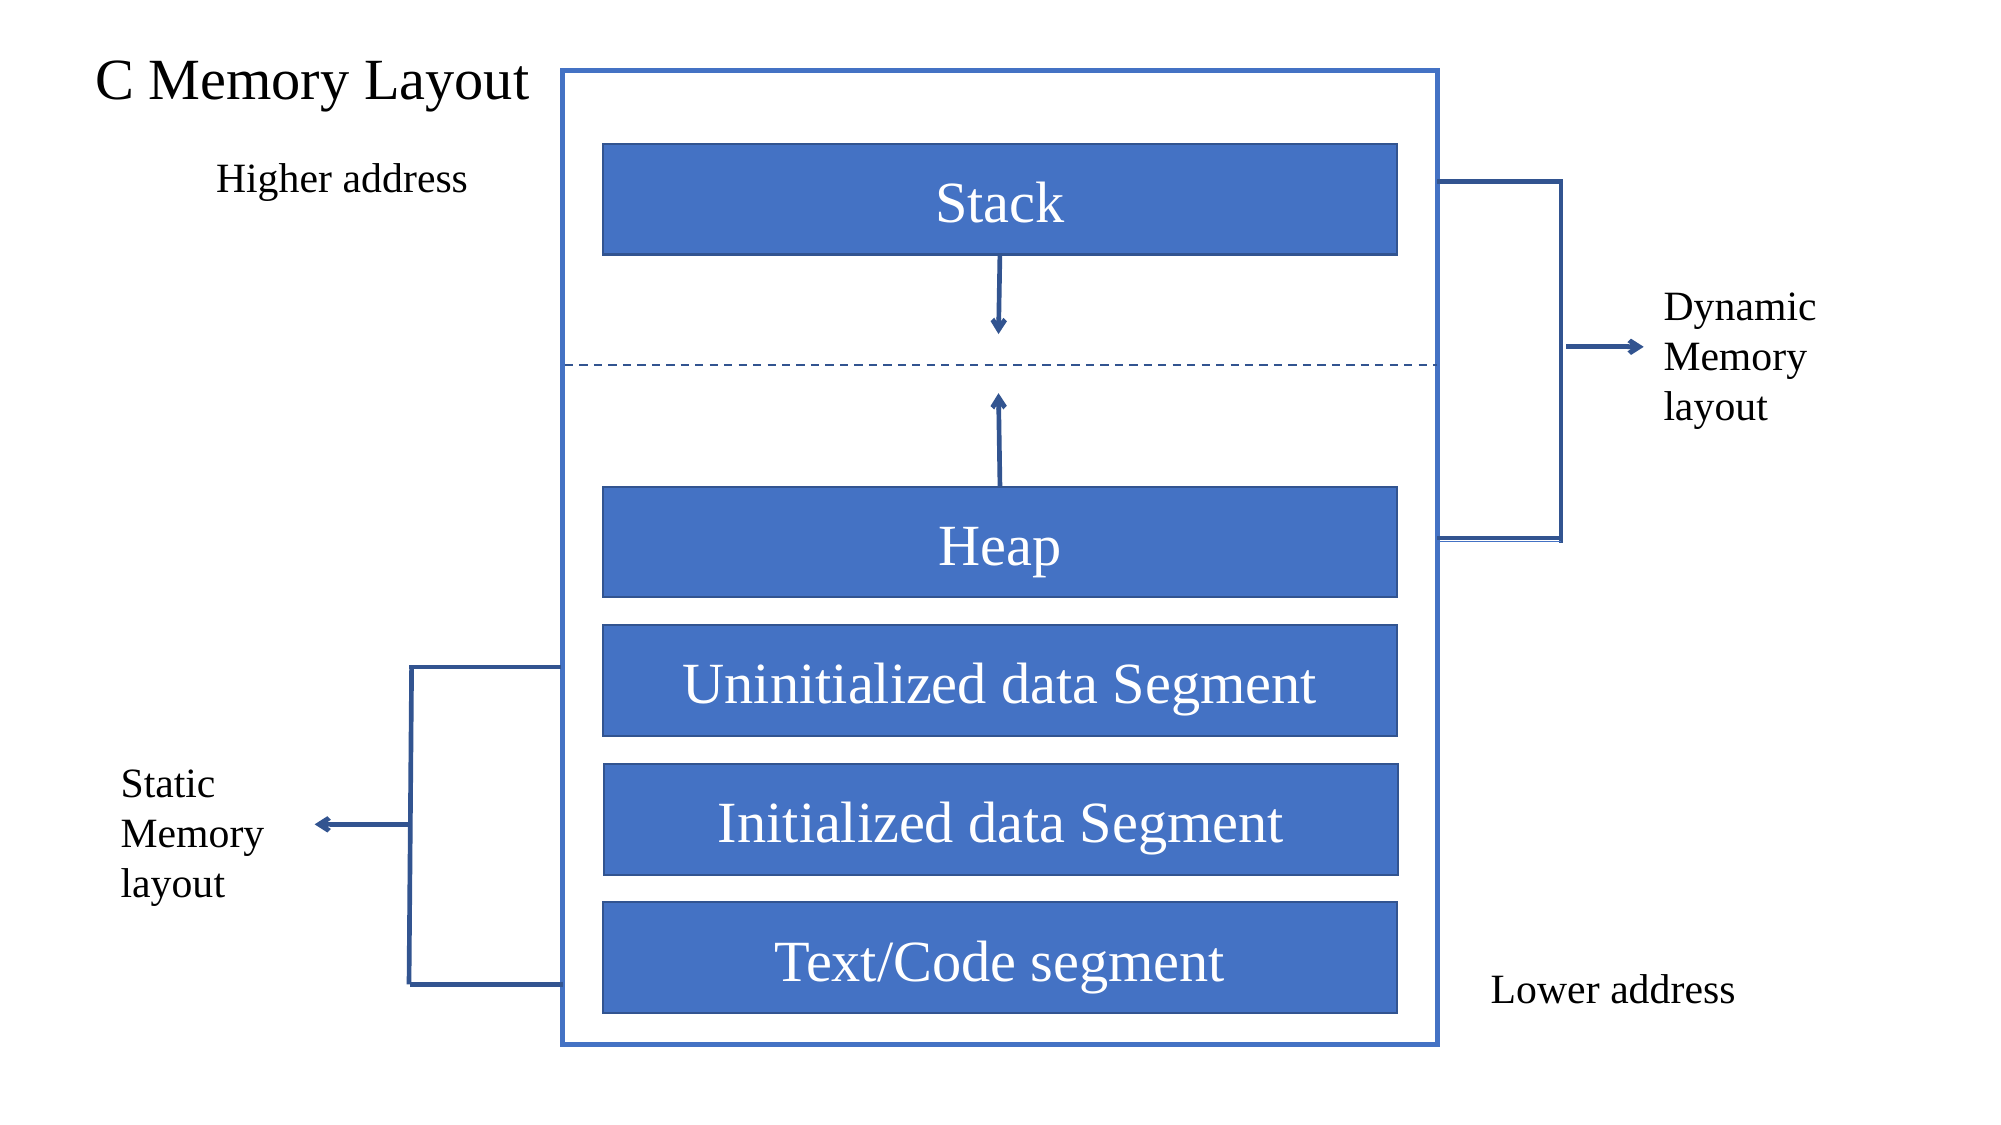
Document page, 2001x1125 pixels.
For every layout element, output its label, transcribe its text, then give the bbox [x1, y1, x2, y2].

text_box Heap [602, 486, 1398, 598]
text_box Initialized data Segment [603, 763, 1399, 876]
text_box Text/Code segment [602, 901, 1398, 1014]
text_box Stack [602, 143, 1398, 256]
text_box Static Memory layout [105, 748, 351, 914]
text_box Lower address [1475, 954, 1799, 1019]
list C Memory Layout [80, 41, 1863, 1014]
text_box [561, 70, 1438, 1046]
text_box Dynamic Memory layout [1648, 271, 1894, 437]
text_box Uninitialized data Segment [602, 624, 1398, 737]
text_box Higher address [201, 143, 524, 209]
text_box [408, 666, 412, 985]
